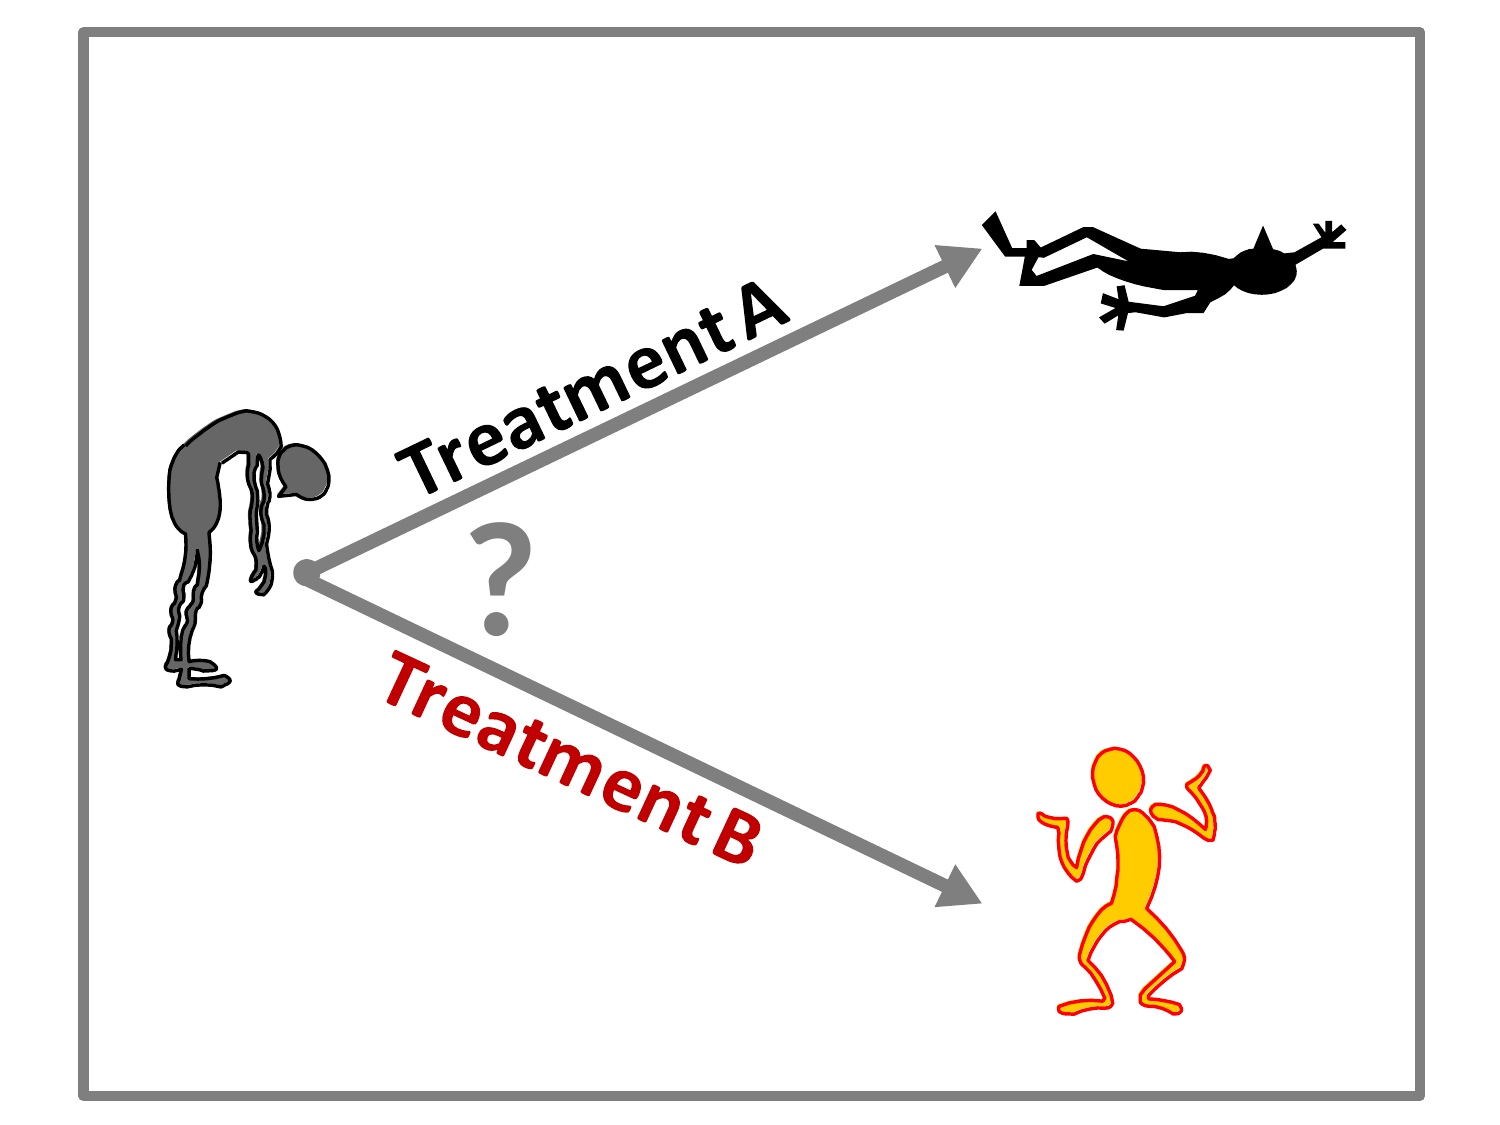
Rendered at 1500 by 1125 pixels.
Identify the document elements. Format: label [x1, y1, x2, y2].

picture [74, 23, 1426, 1102]
